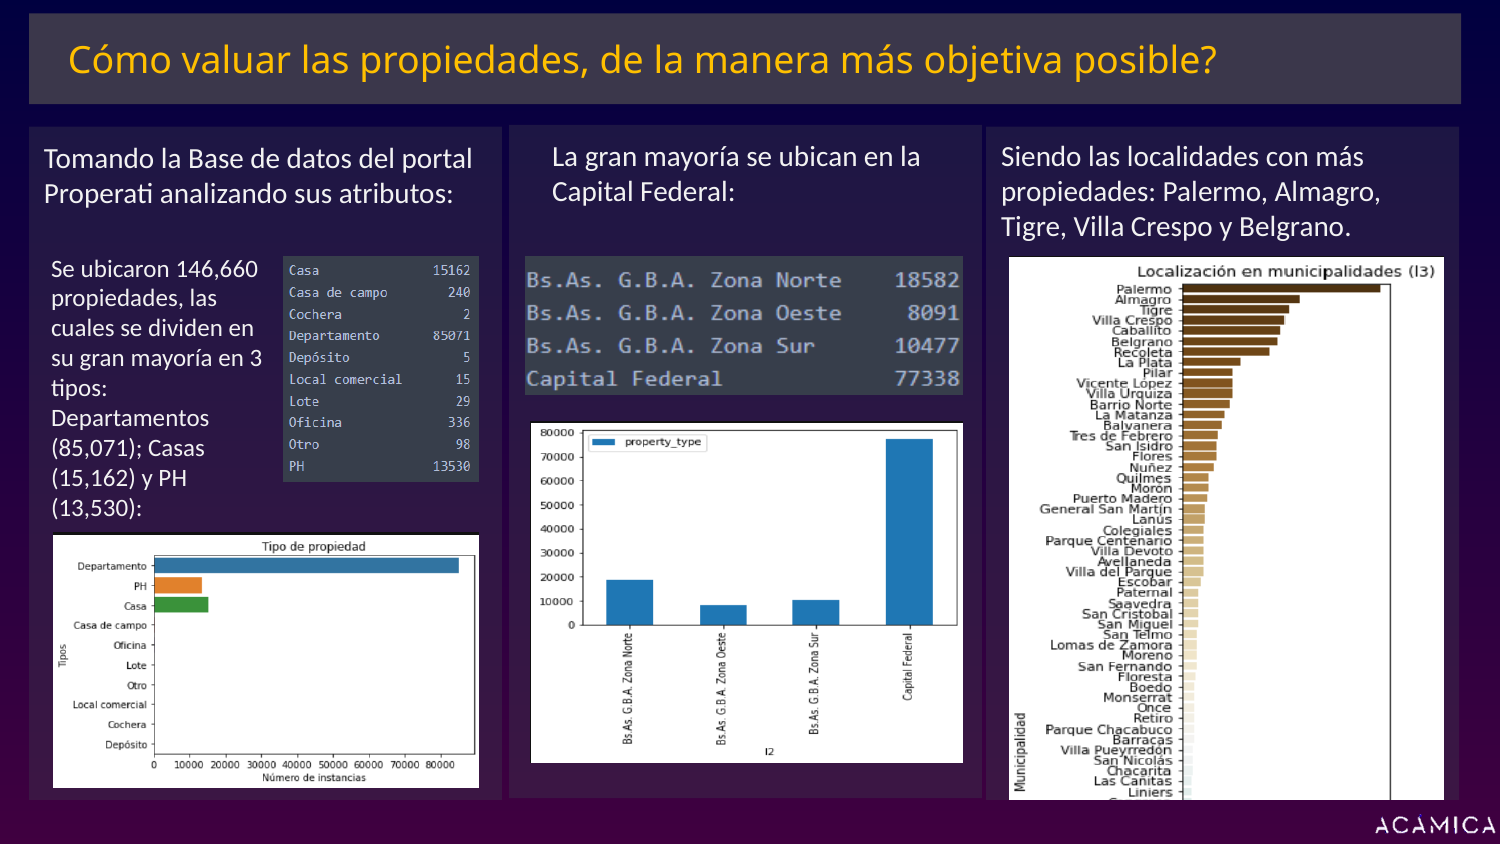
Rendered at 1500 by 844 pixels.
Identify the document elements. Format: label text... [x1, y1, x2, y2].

text_box Cómo valuar las propiedades, de la manera más objetiva posible? [53, 28, 1438, 89]
text_box [27, 11, 1463, 106]
text_box . [507, 123, 984, 800]
text_box [984, 124, 1461, 802]
text_box Tomando la Base de datos del portal Properati analizando sus atributos: [29, 132, 538, 217]
picture [1364, 802, 1500, 844]
picture [52, 532, 479, 789]
picture [1009, 256, 1444, 801]
text_box [27, 124, 504, 802]
picture [283, 256, 479, 482]
text_box La gran mayoría se ubican en la Capital Federal: [537, 129, 963, 215]
text_box Siendo las localidades con más propiedades: Palermo, Almagro, Tigre, Villa Crespo y Belgrano. [986, 129, 1412, 250]
text_box Se ubicaron 146,660 propiedades, las cuales se dividen en su gran mayoría en 3 tipos: Departamentos (85,071); Casas (15,162) y PH (13,530): [36, 244, 284, 529]
picture [529, 421, 963, 763]
picture [525, 256, 963, 396]
